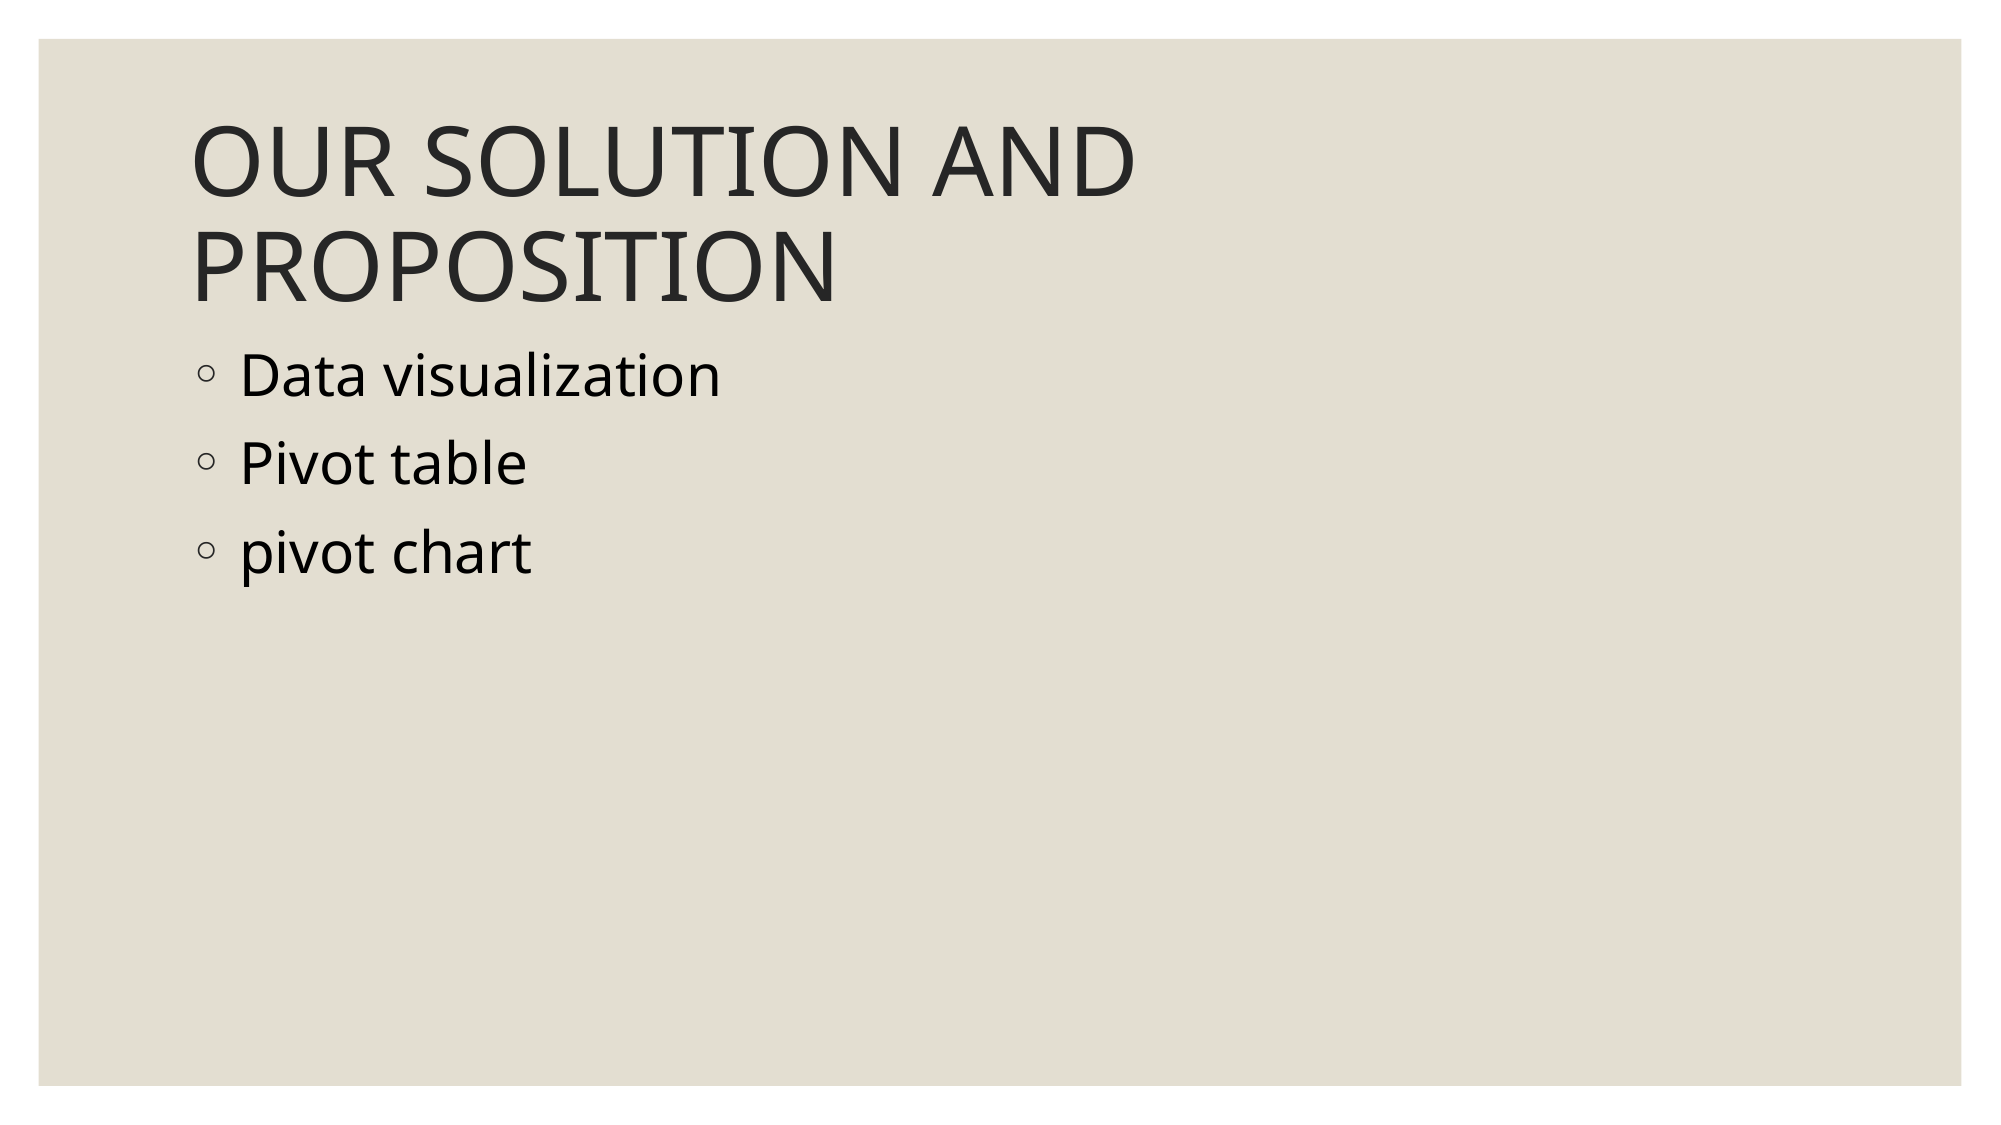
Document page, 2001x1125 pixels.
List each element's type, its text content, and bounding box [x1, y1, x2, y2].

list Data visualization Pivot table pivot chart [174, 330, 1825, 976]
title OUR SOLUTION AND PROPOSITION [174, 105, 1825, 330]
